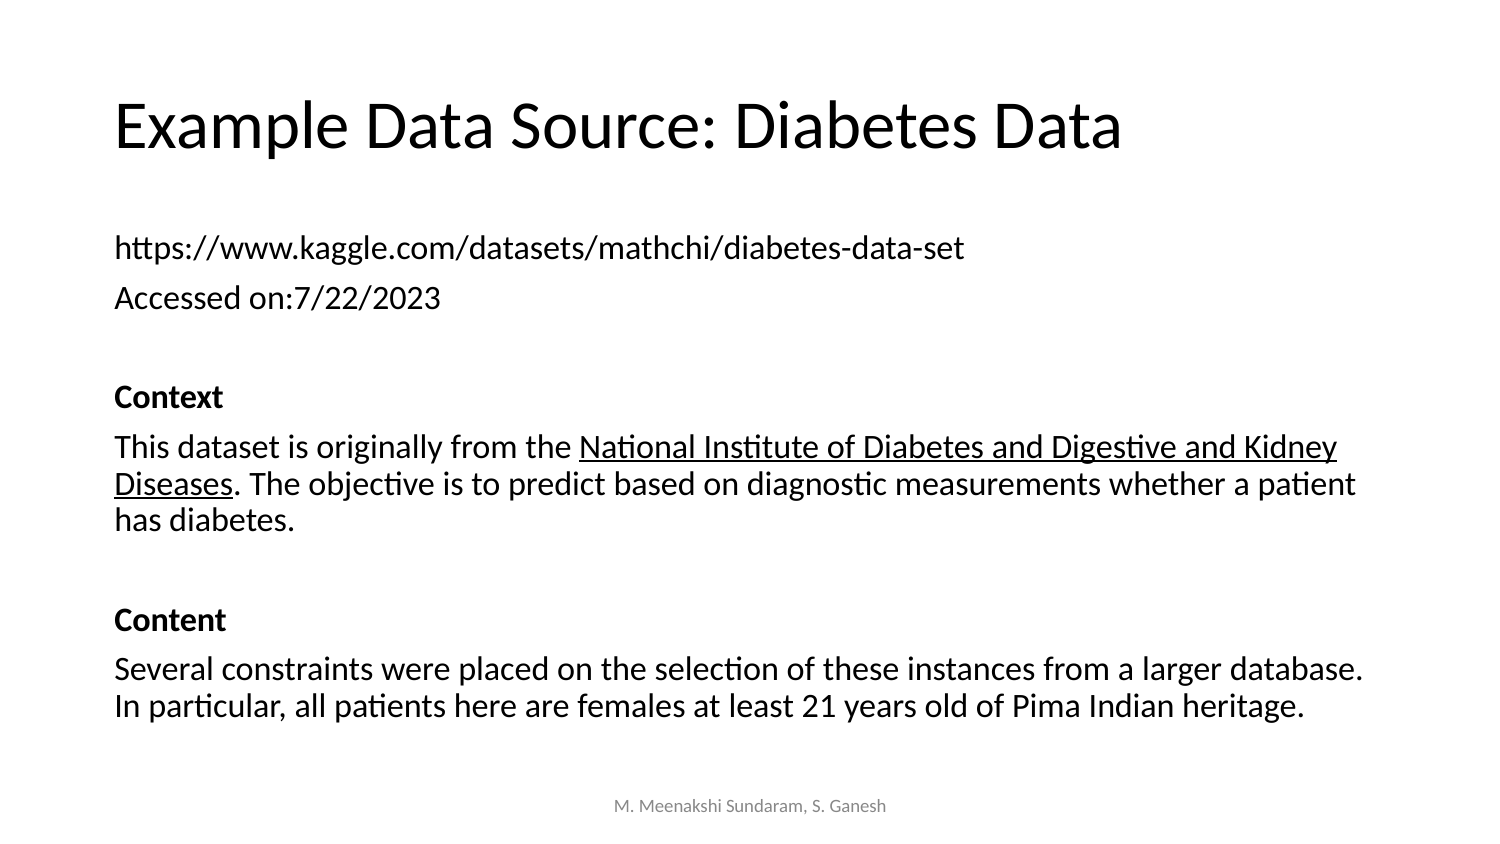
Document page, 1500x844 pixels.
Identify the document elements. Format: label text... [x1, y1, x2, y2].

title Example Data Source: Diabetes Data [103, 44, 1397, 208]
footer M. Meenakshi Sundaram, S. Ganesh [496, 782, 1004, 827]
list https://www.kaggle.com/datasets/mathchi/diabetes-data-set Accessed on:7/22/2023 Context This dataset is originally from the National Institute of Diabetes and Digestive and Kidney Diseases. The objective is to predict based on diagnostic measurements whether a patient has diabetes. Content Several constraints were placed on the selection of these instances from a larger database. In particular, all patients here are females at least 21 years old of Pima Indian heritage. [103, 224, 1397, 760]
